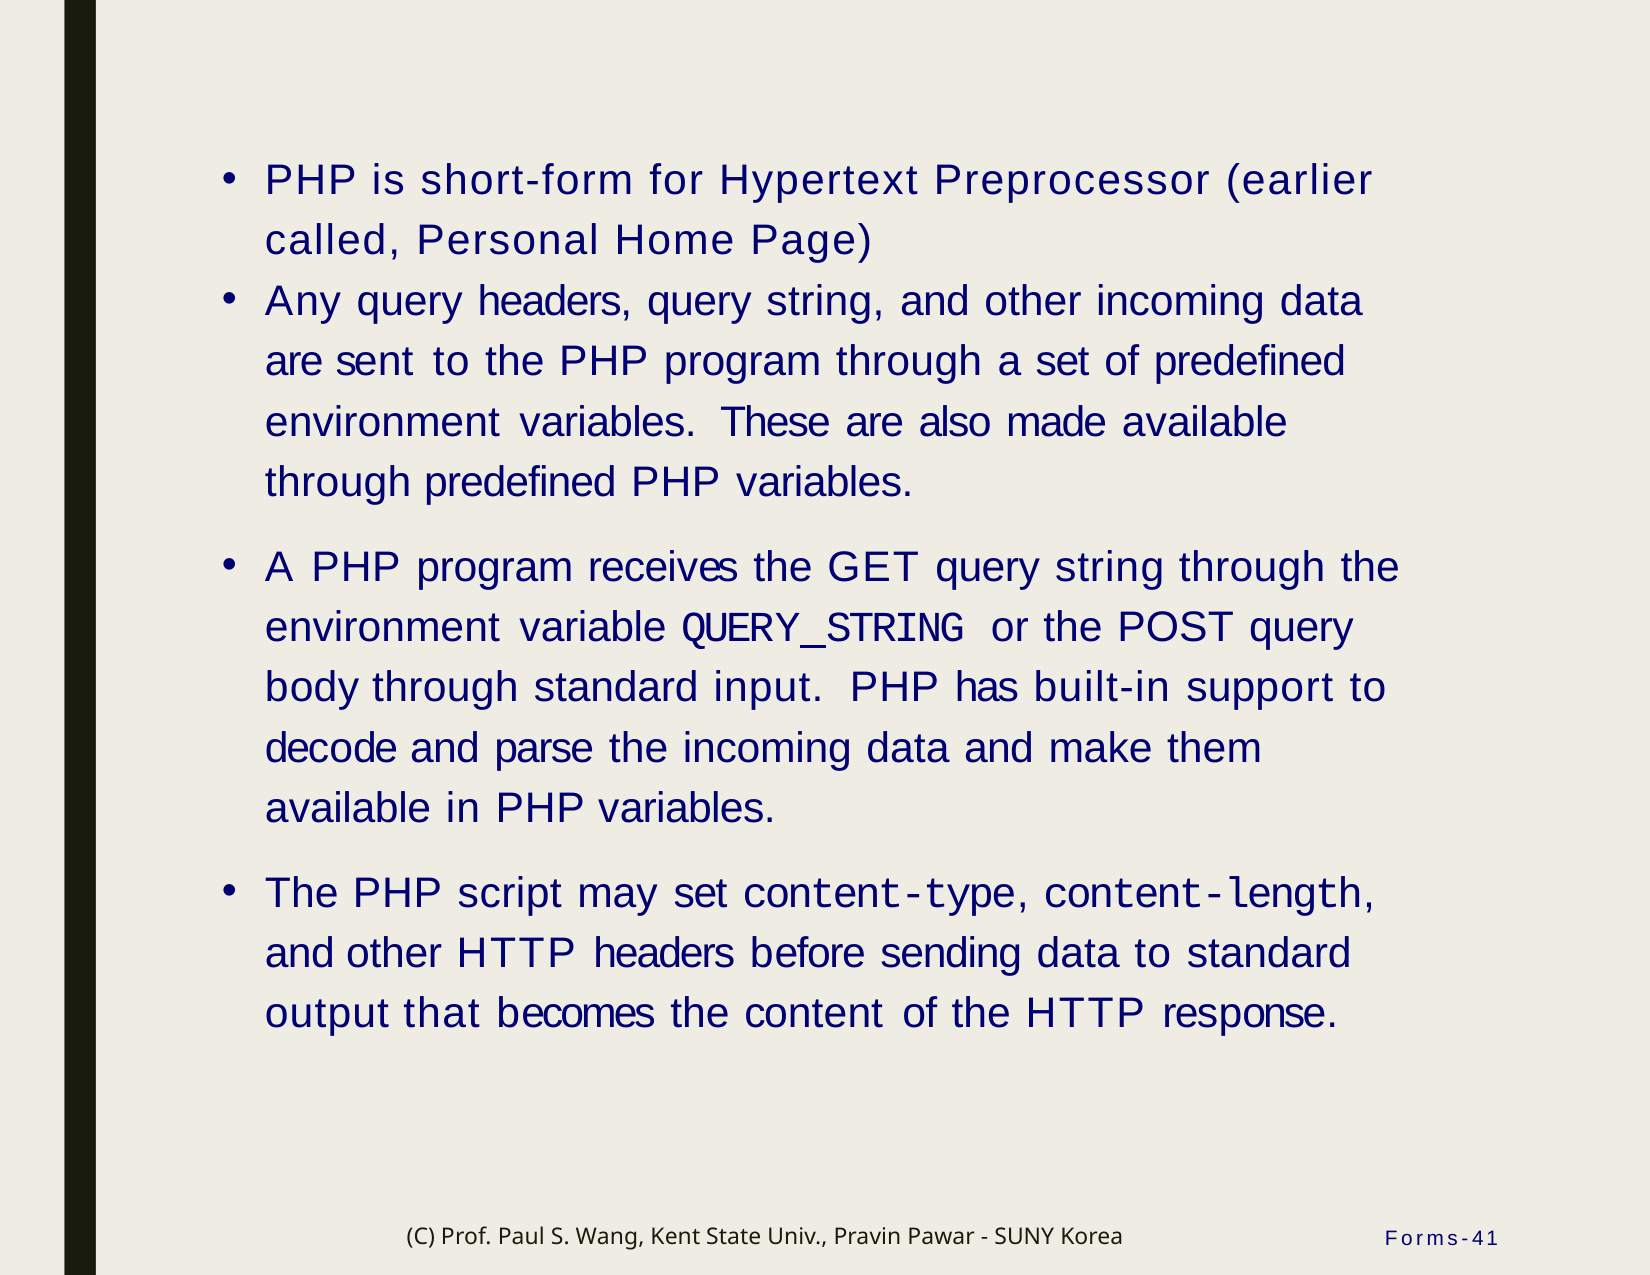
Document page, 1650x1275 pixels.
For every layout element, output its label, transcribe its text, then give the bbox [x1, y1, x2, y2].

slide_number Forms-41 [1281, 1199, 1498, 1275]
footer (C) Prof. Paul S. Wang, Kent State Univ., Pravin Pawar - SUNY Korea [391, 1199, 1242, 1275]
text_box PHP is short-form for Hypertext Preprocessor (earlier called, Personal Home Page) Any query headers, query string, and other incoming data are sent to the PHP program through a set of predefined environment variables. These are also made available through predefined PHP variables. A PHP program receives the GET query string through the environment variable QUERY STRING or the POST query body through standard input. PHP has built-in support to decode and parse the incoming data and make them available in PHP variables. The PHP script may set content-type, content-length, and other HTTP headers before sending data to standard output that becomes the content of the HTTP response. [219, 142, 1451, 927]
